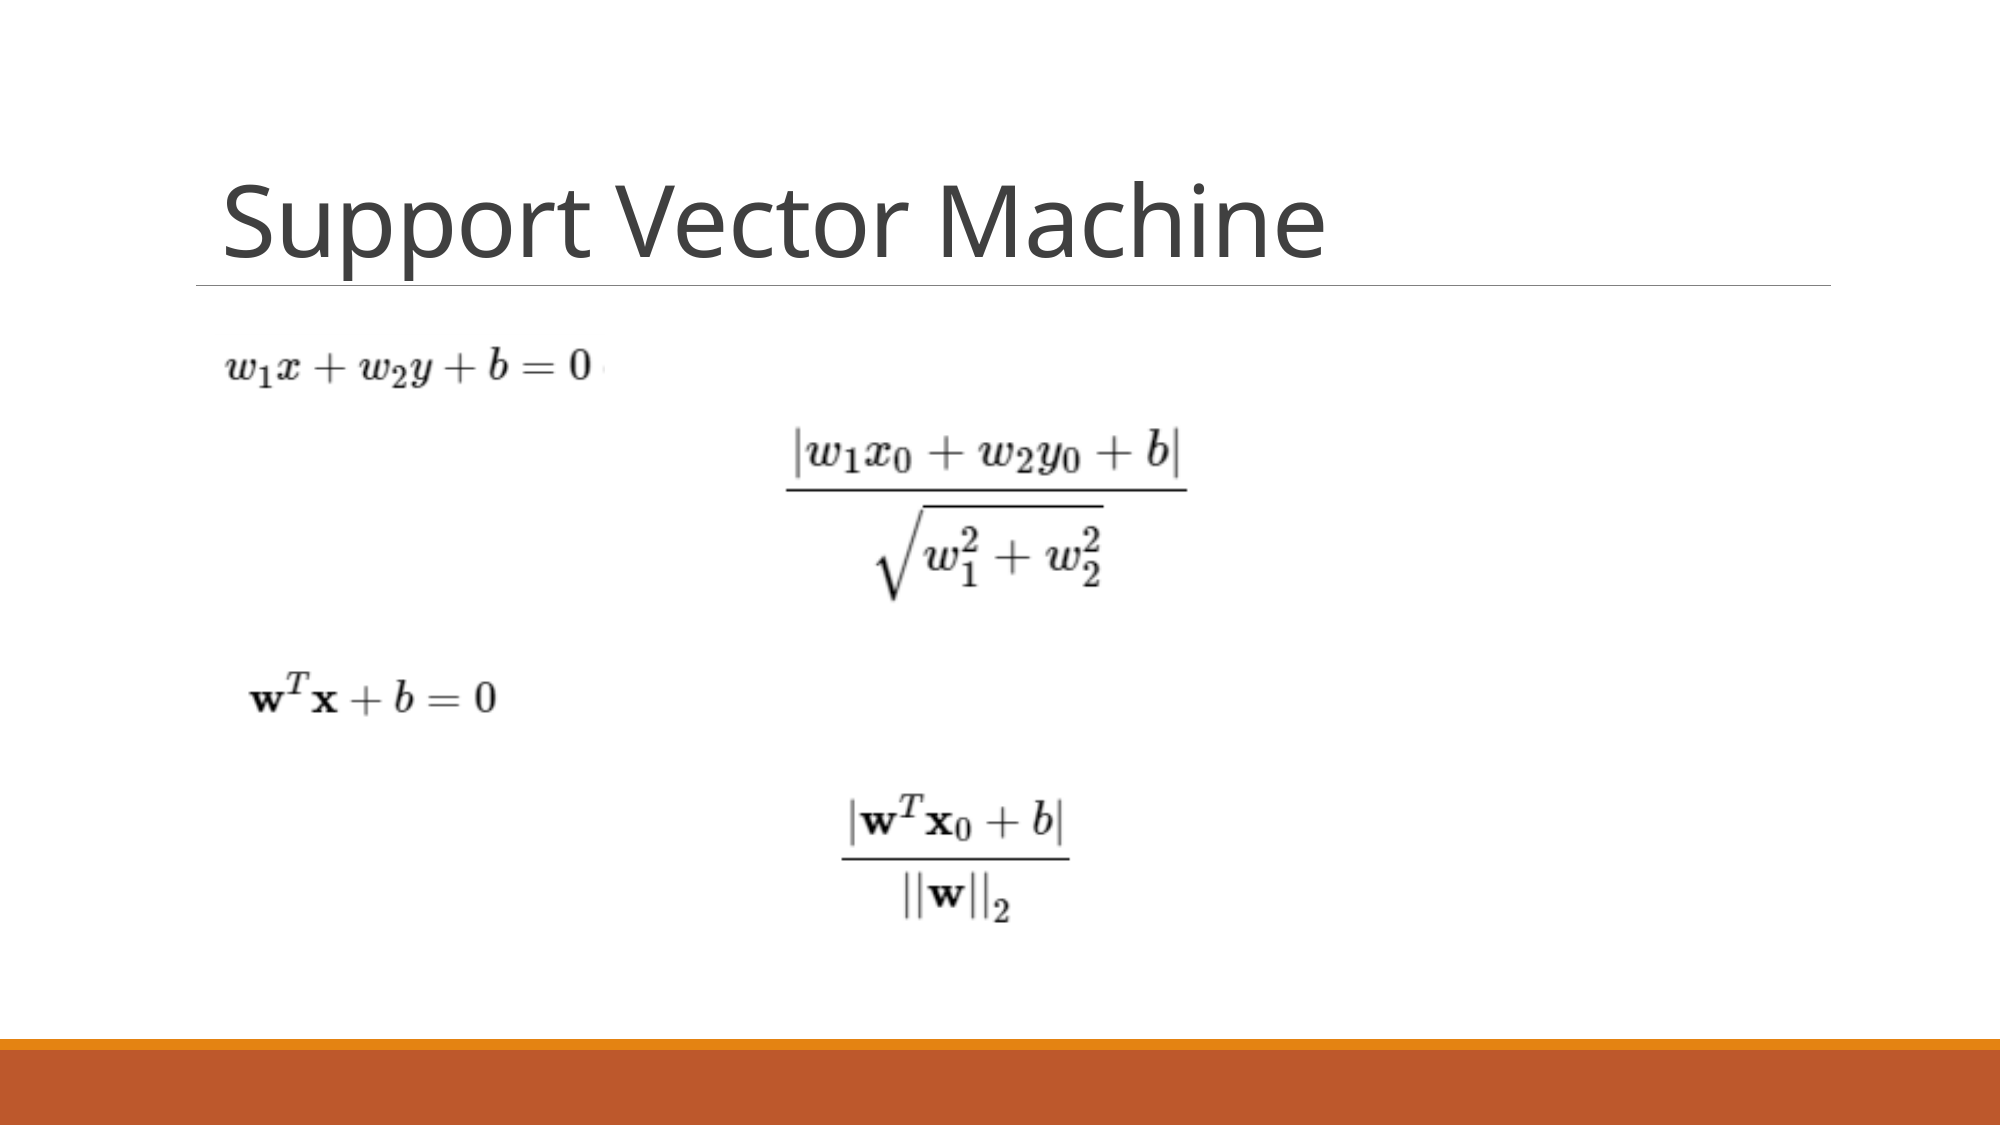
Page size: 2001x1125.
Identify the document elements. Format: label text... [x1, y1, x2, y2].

title Support Vector Machine [180, 47, 1830, 285]
picture [247, 662, 508, 730]
picture [214, 332, 605, 411]
picture [788, 758, 1150, 955]
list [708, 382, 1292, 622]
